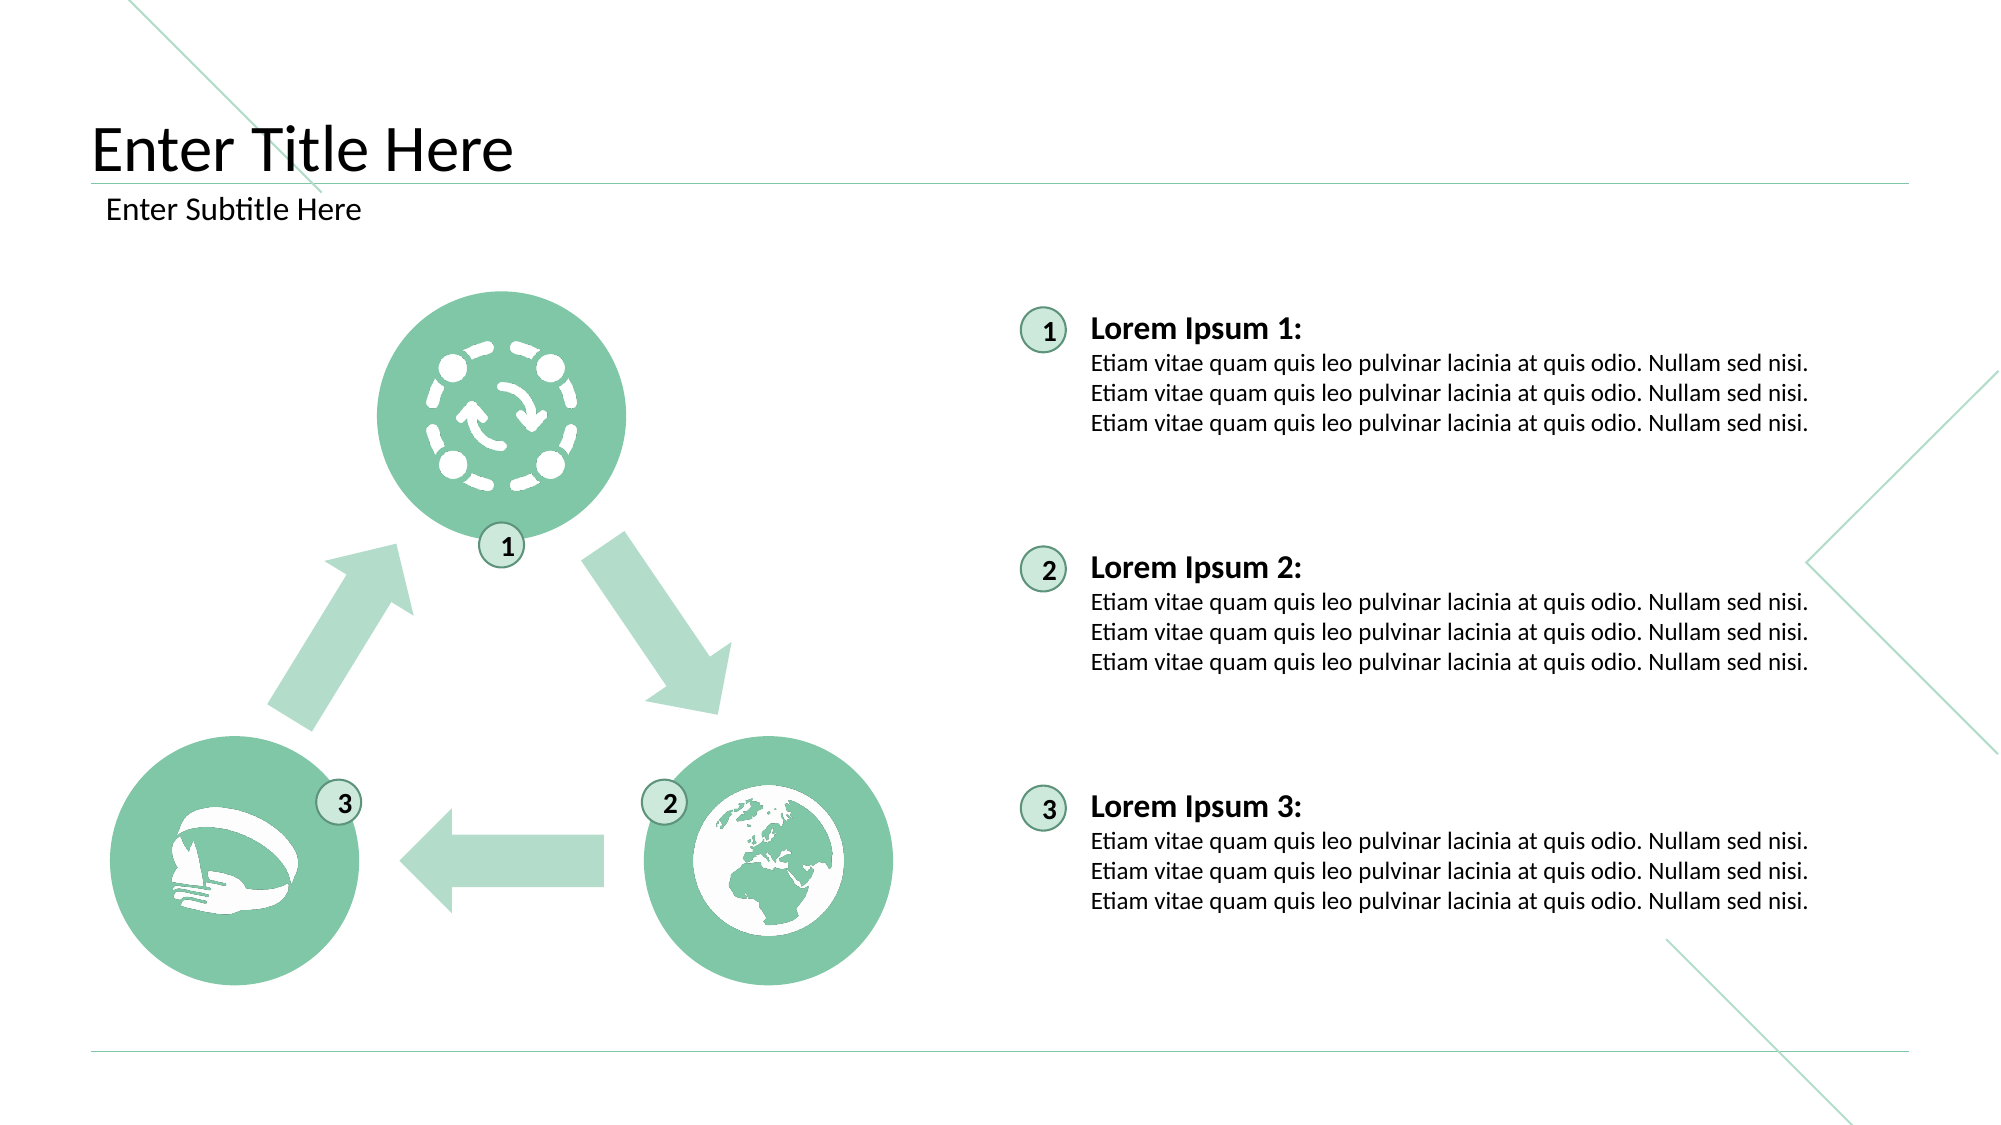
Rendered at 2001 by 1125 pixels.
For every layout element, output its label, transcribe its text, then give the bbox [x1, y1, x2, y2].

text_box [109, 736, 360, 986]
list Enter Subtitle Here [91, 184, 1909, 236]
text_box Lorem Ipsum 1: Etiam vitae quam quis leo pulvinar lacinia at quis odio. Nullam sed nisi. Etiam vitae quam quis leo pulvinar lacinia at quis odio. Nullam sed nisi. Etiam vitae quam quis leo pulvinar lacinia at quis odio. Nullam sed nisi. [1076, 307, 1867, 435]
text_box [265, 542, 416, 734]
title Enter Title Here [91, 65, 1909, 184]
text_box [643, 736, 894, 986]
text_box [579, 533, 734, 716]
text_box 3 [1019, 784, 1067, 832]
text_box 1 [1019, 306, 1067, 354]
text_box Lorem Ipsum 2: Etiam vitae quam quis leo pulvinar lacinia at quis odio. Nullam sed nisi. Etiam vitae quam quis leo pulvinar lacinia at quis odio. Nullam sed nisi. Etiam vitae quam quis leo pulvinar lacinia at quis odio. Nullam sed nisi. [1076, 546, 1867, 674]
text_box 1 [478, 541, 526, 569]
text_box [397, 805, 605, 916]
text_box Lorem Ipsum 3: Etiam vitae quam quis leo pulvinar lacinia at quis odio. Nullam sed nisi. Etiam vitae quam quis leo pulvinar lacinia at quis odio. Nullam sed nisi. Etiam vitae quam quis leo pulvinar lacinia at quis odio. Nullam sed nisi. [1076, 785, 1867, 914]
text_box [376, 291, 627, 541]
text_box 2 [1019, 545, 1067, 593]
